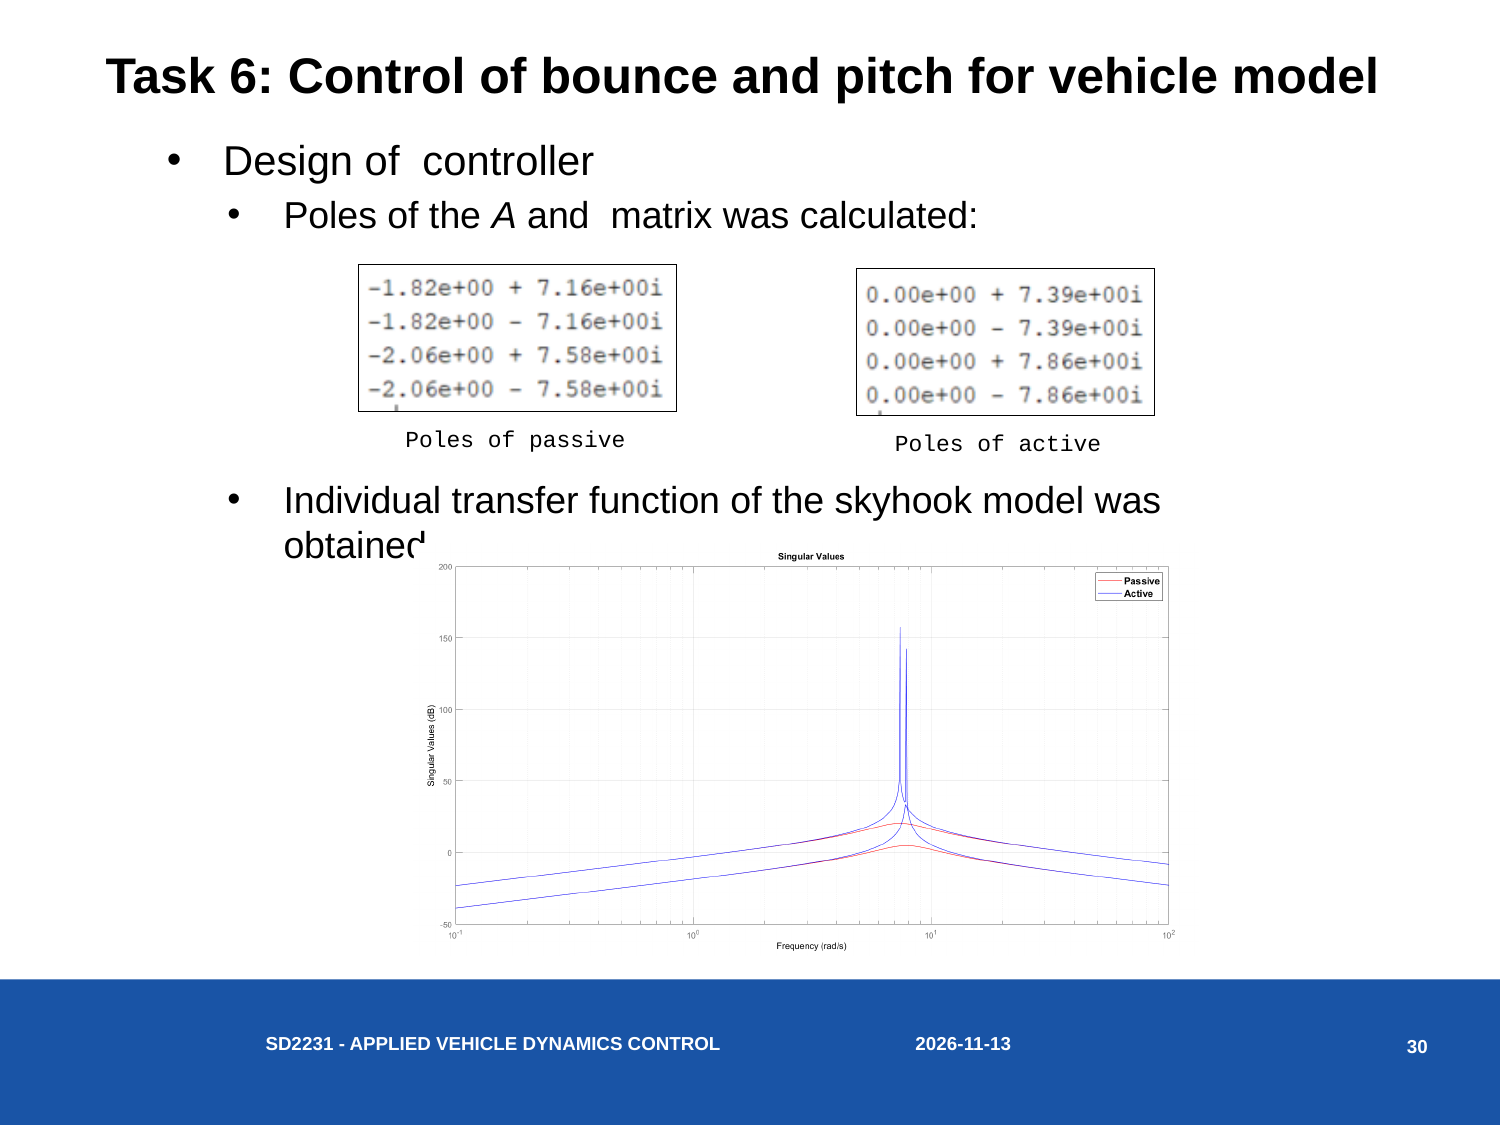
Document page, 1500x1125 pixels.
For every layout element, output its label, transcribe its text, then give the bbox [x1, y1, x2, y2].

text_box Task 6: Control of bounce and pitch for vehicle model [61, 17, 1439, 128]
picture [358, 264, 677, 413]
picture [413, 542, 1199, 956]
footer SD2231 - Applied vehicle dynamics control [265, 1034, 741, 1095]
slide_number 30 [1340, 1034, 1428, 1095]
picture [856, 267, 1155, 416]
text_box Poles of active [880, 423, 1131, 463]
text_box Poles of passive [390, 419, 677, 460]
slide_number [915, 1031, 1266, 1092]
